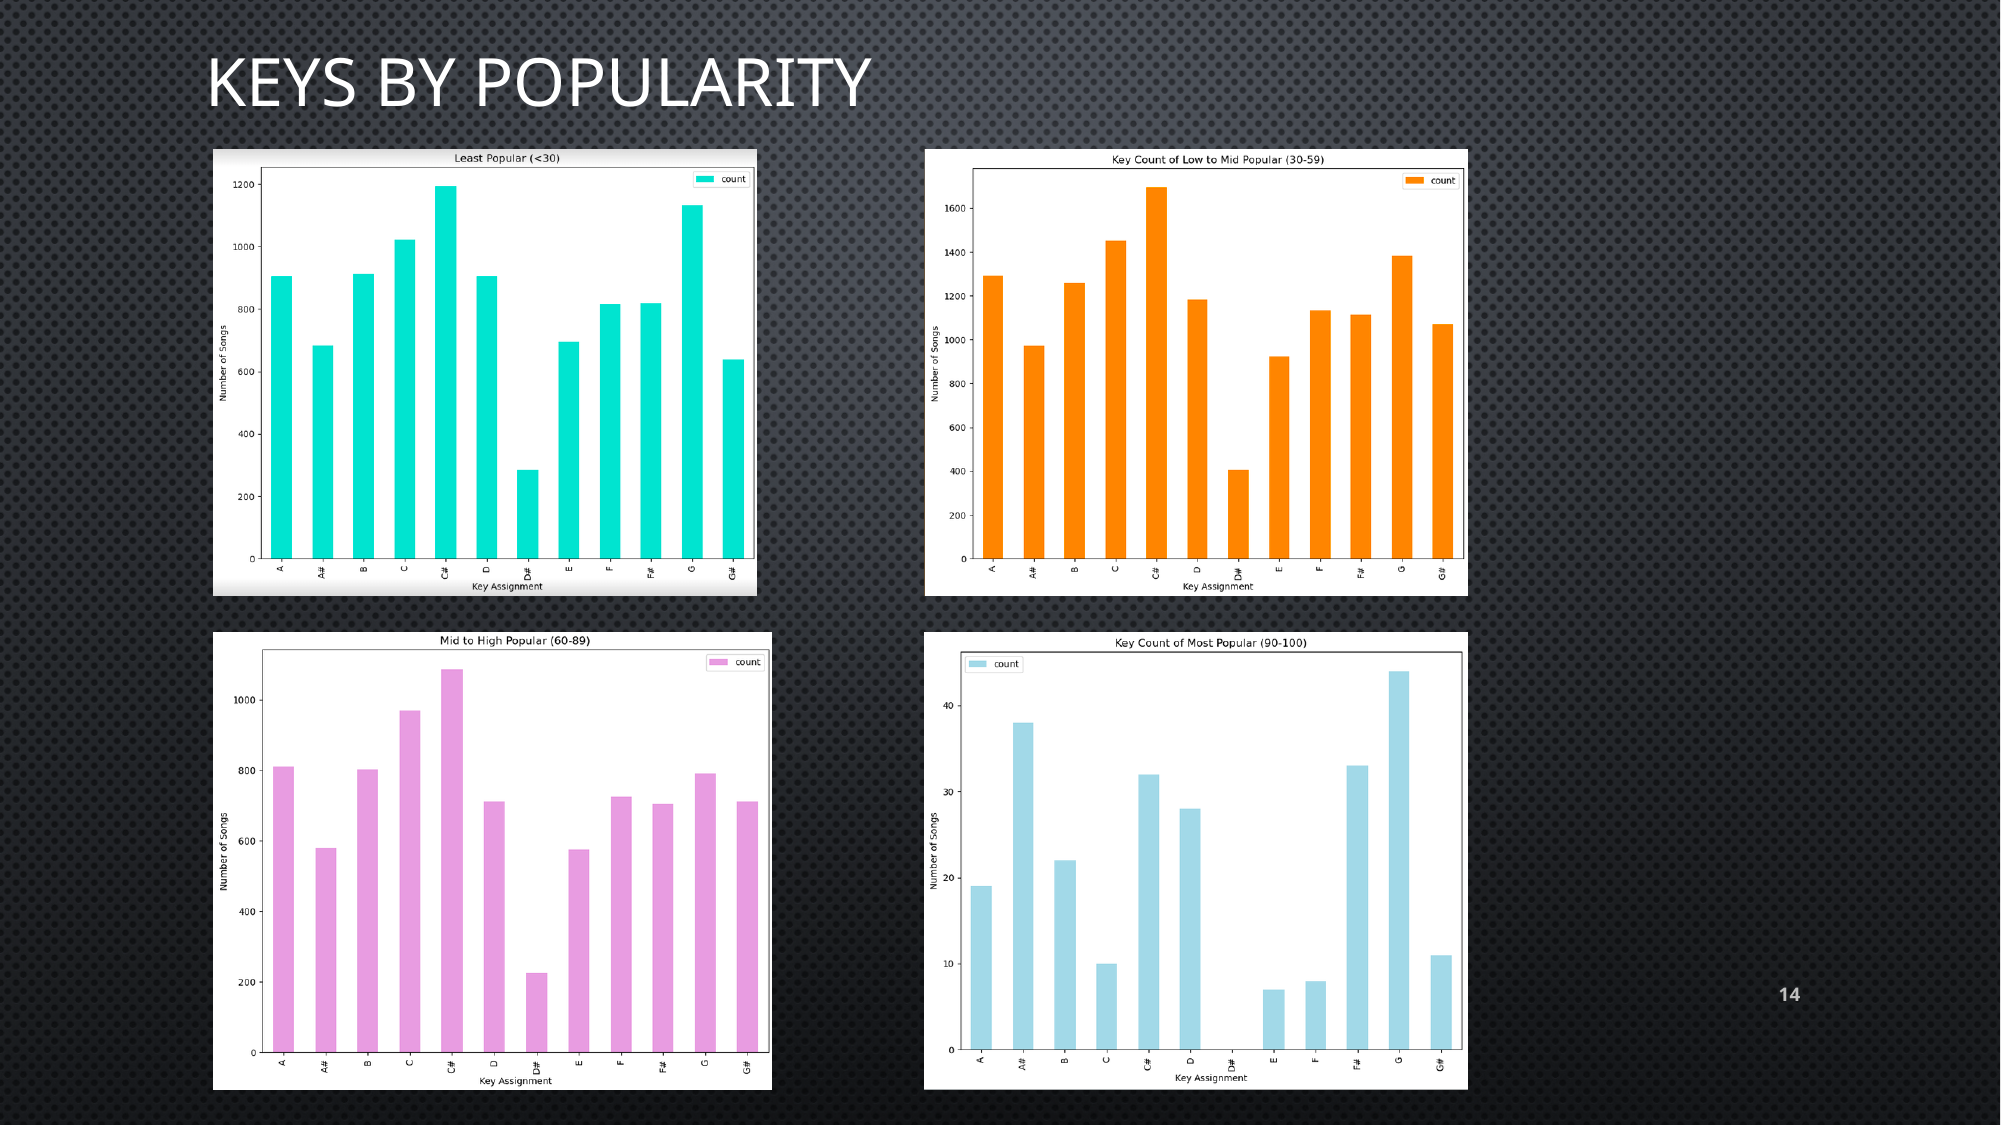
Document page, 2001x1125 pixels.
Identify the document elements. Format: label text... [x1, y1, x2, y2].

slide_number 14 [1724, 965, 1816, 1025]
title Keys by popularity [190, 32, 1816, 168]
picture [924, 149, 1468, 596]
picture [213, 632, 772, 1090]
picture [213, 149, 757, 596]
picture [924, 632, 1468, 1090]
